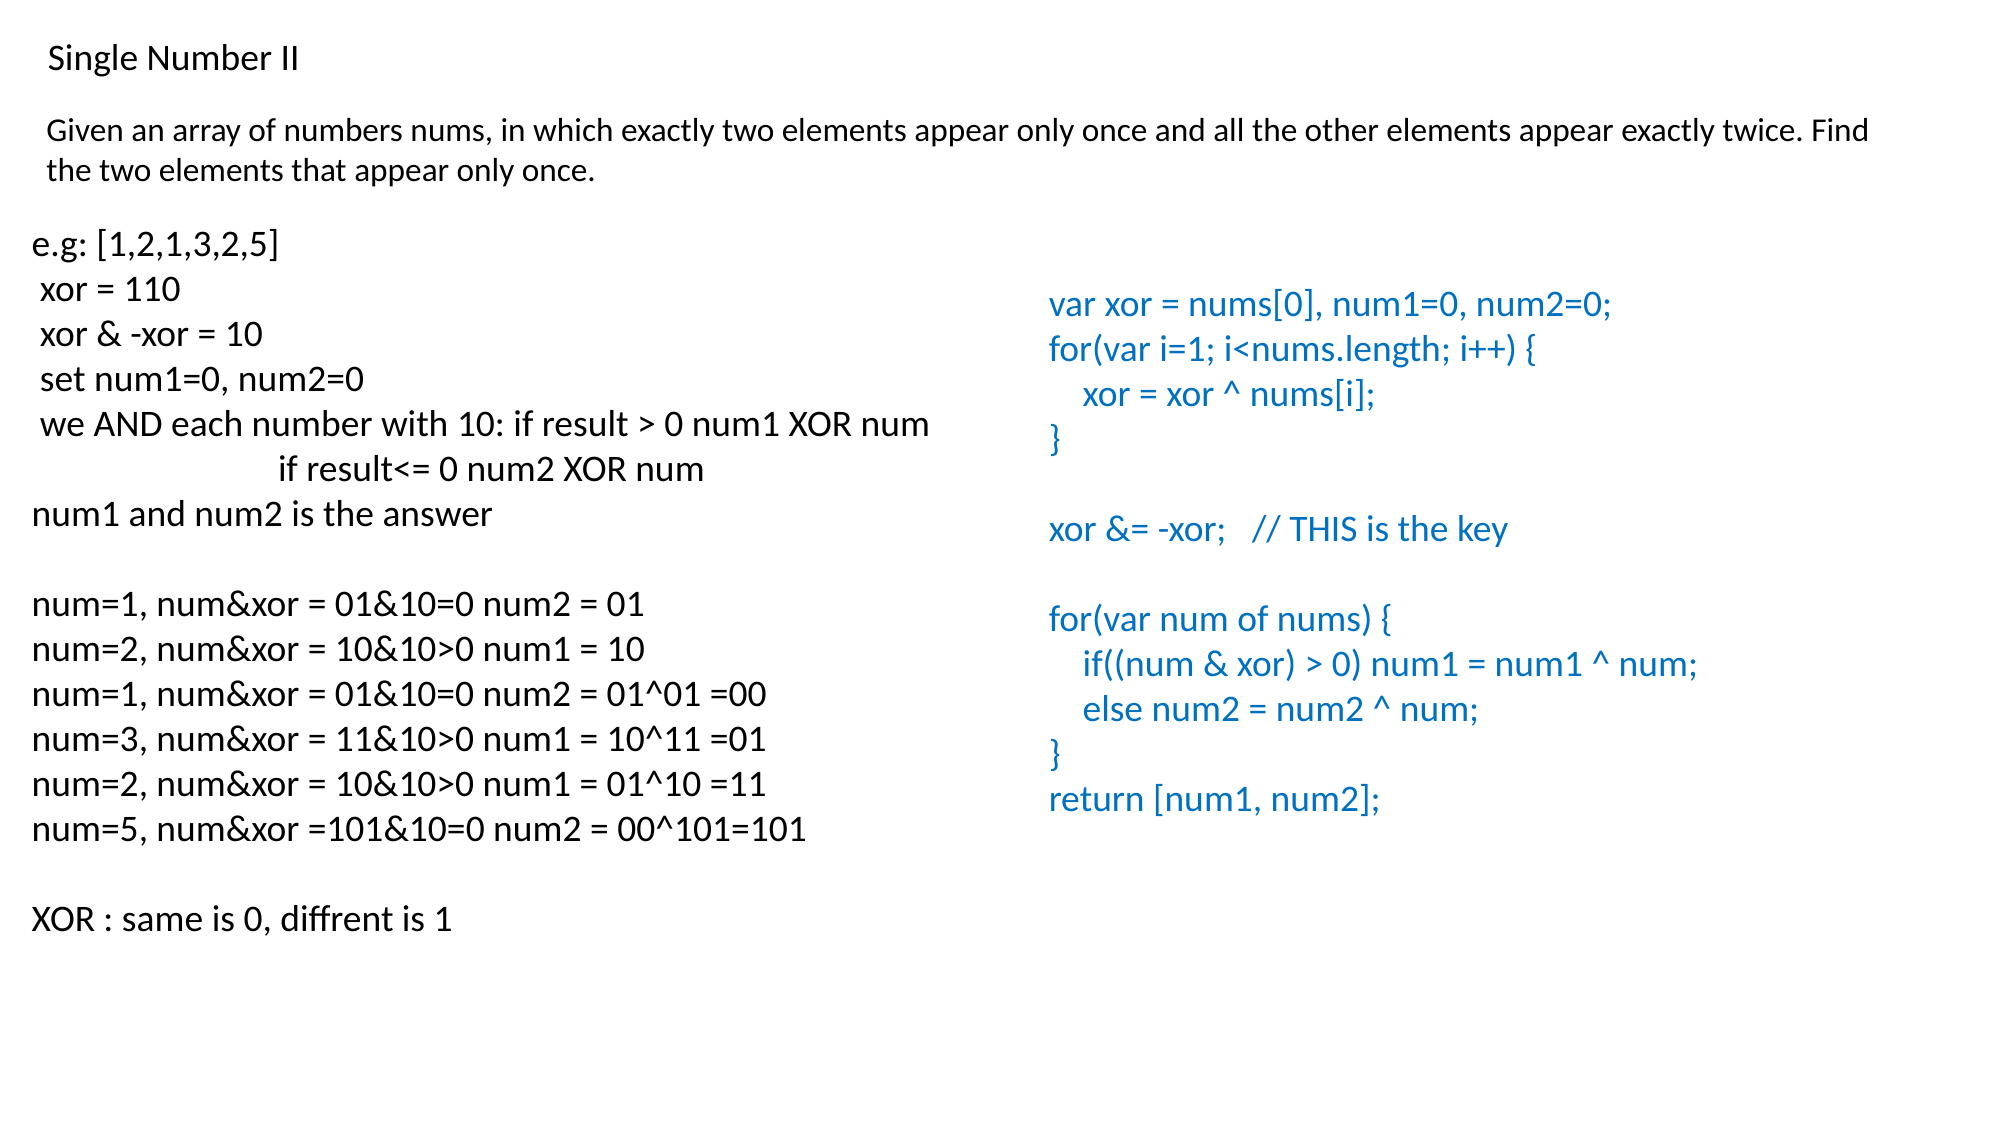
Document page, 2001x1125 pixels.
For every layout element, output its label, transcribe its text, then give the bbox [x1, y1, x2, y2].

text_box var xor = nums[0], num1=0, num2=0; for(var i=1; i<nums.length; i++) { xor = xor ^ nums[i]; } xor &= -xor; // THIS is the key for(var num of nums) { if((num & xor) > 0) num1 = num1 ^ num; else num2 = num2 ^ num; } return [num1, num2]; [999, 226, 2000, 827]
text_box e.g: [1,2,1,3,2,5] xor = 110 xor & -xor = 10 set num1=0, num2=0 we AND each number with 10: if result > 0 num1 XOR num if result<= 0 num2 XOR num num1 and num2 is the answer num=1, num&xor = 01&10=0 num2 = 01 num=2, num&xor = 10&10>0 num1 = 10 num=1, num&xor = 01&10=0 num2 = 01^01 =00 num=3, num&xor = 11&10>0 num1 = 10^11 =01 num=2, num&xor = 10&10>0 num1 = 01^10 =11 num=5, num&xor =101&10=0 num2 = 00^101=101 XOR : same is 0, diffrent is 1 [16, 211, 1286, 947]
text_box Single Number II [33, 25, 315, 86]
text_box Given an array of numbers nums, in which exactly two elements appear only once and all the other elements appear exactly twice. Find the two elements that appear only once. [31, 100, 1931, 196]
